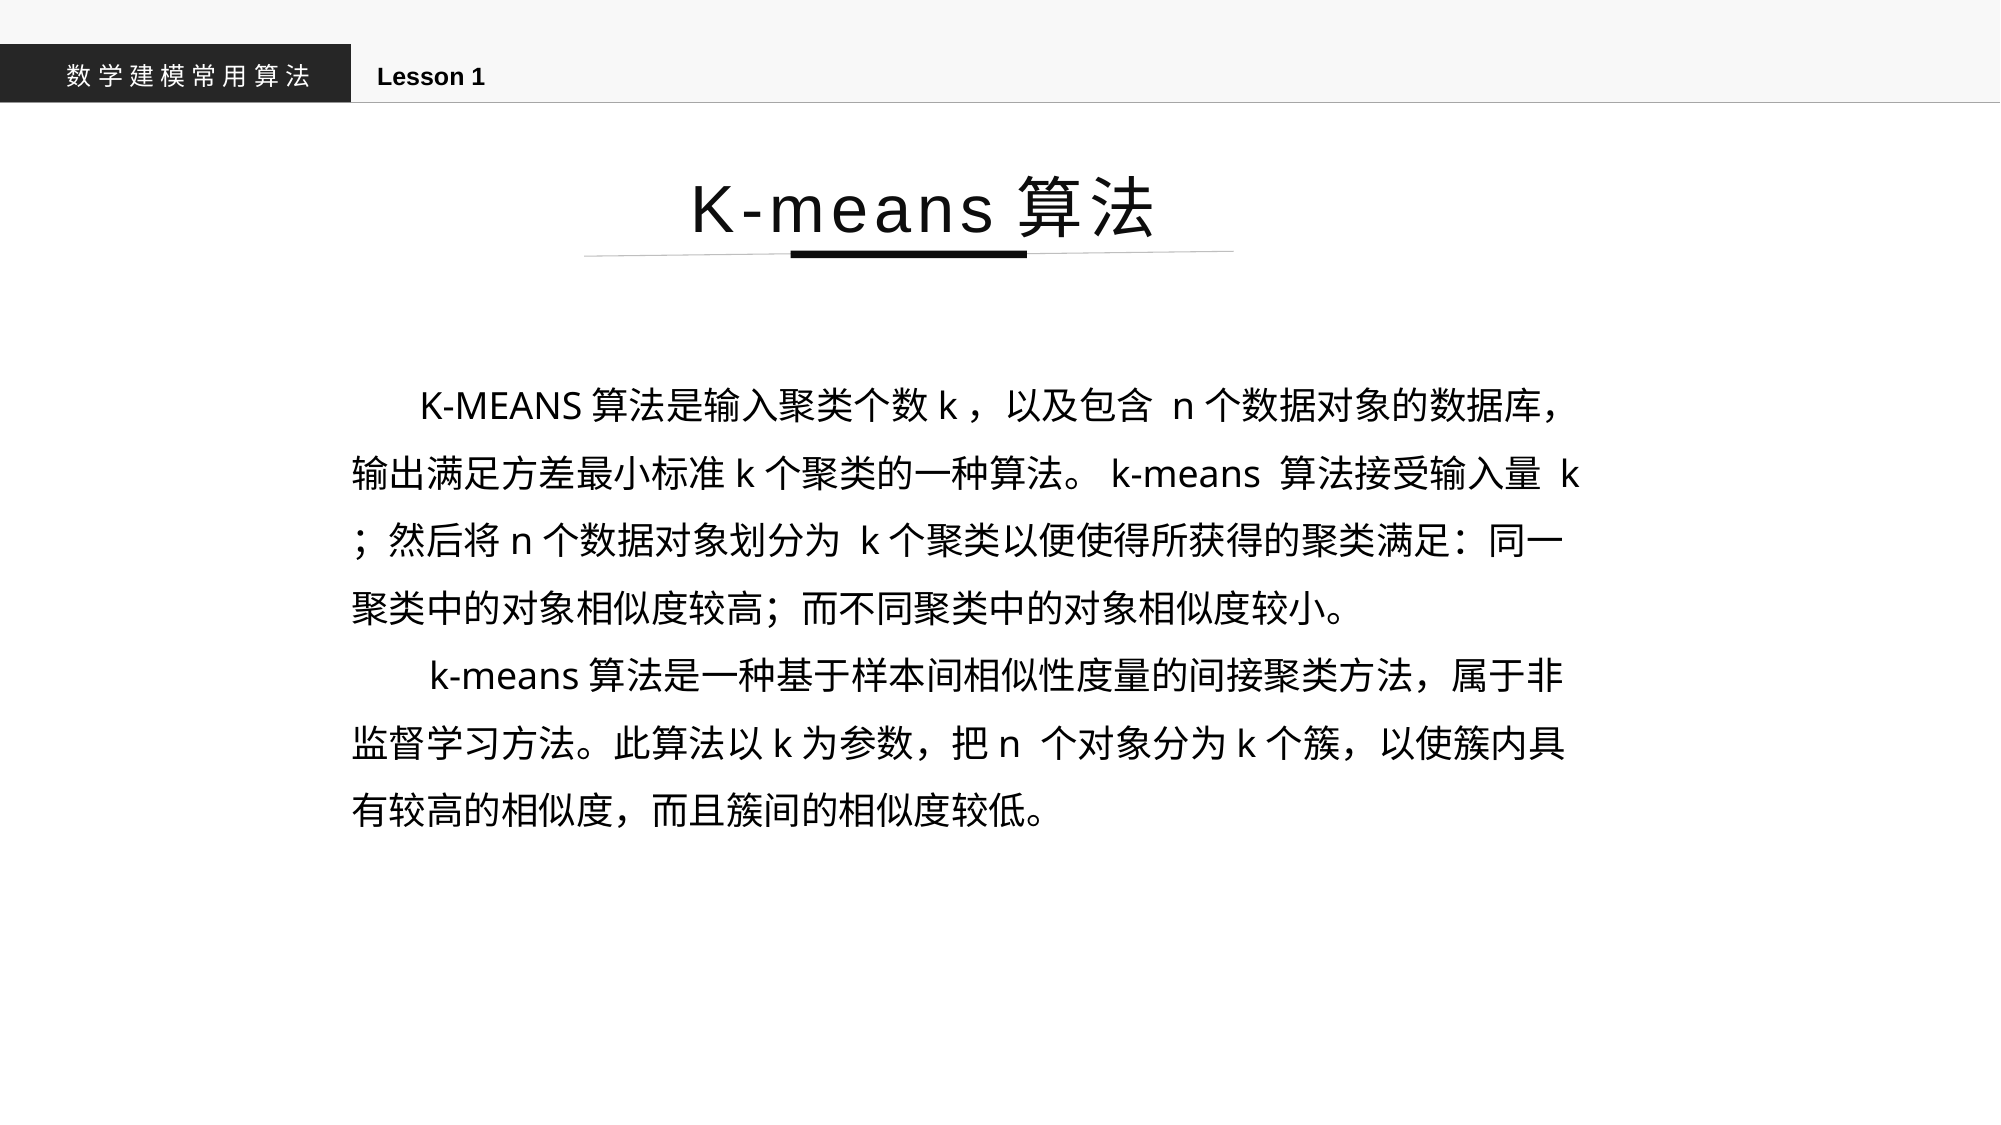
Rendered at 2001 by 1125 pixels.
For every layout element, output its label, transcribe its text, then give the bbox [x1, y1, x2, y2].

text_box Lesson 1 [362, 53, 824, 98]
text_box 数学建模常用算法 [52, 53, 337, 98]
text_box K-MEANS算法是输入聚类个数k，以及包含 n个数据对象的数据库，输出满足方差最小标准k个聚类的一种算法。k-means 算法接受输入量 k ；然后将n个数据对象划分为 k个聚类以便使得所获得的聚类满足：同一聚类中的对象相似度较高；而不同聚类中的对象相似度较小。 k-means算法是一种基于样本间相似性度量的间接聚类方法，属于非监督学习方法。此算法以k为参数，把n 个对象分为k个簇，以使簇内具有较高的相似度，而且簇间的相似度较低。 [336, 352, 1606, 840]
text_box K-means算法 [675, 158, 1288, 253]
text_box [908, 251, 1234, 256]
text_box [584, 252, 909, 257]
text_box [975, 537, 1025, 588]
